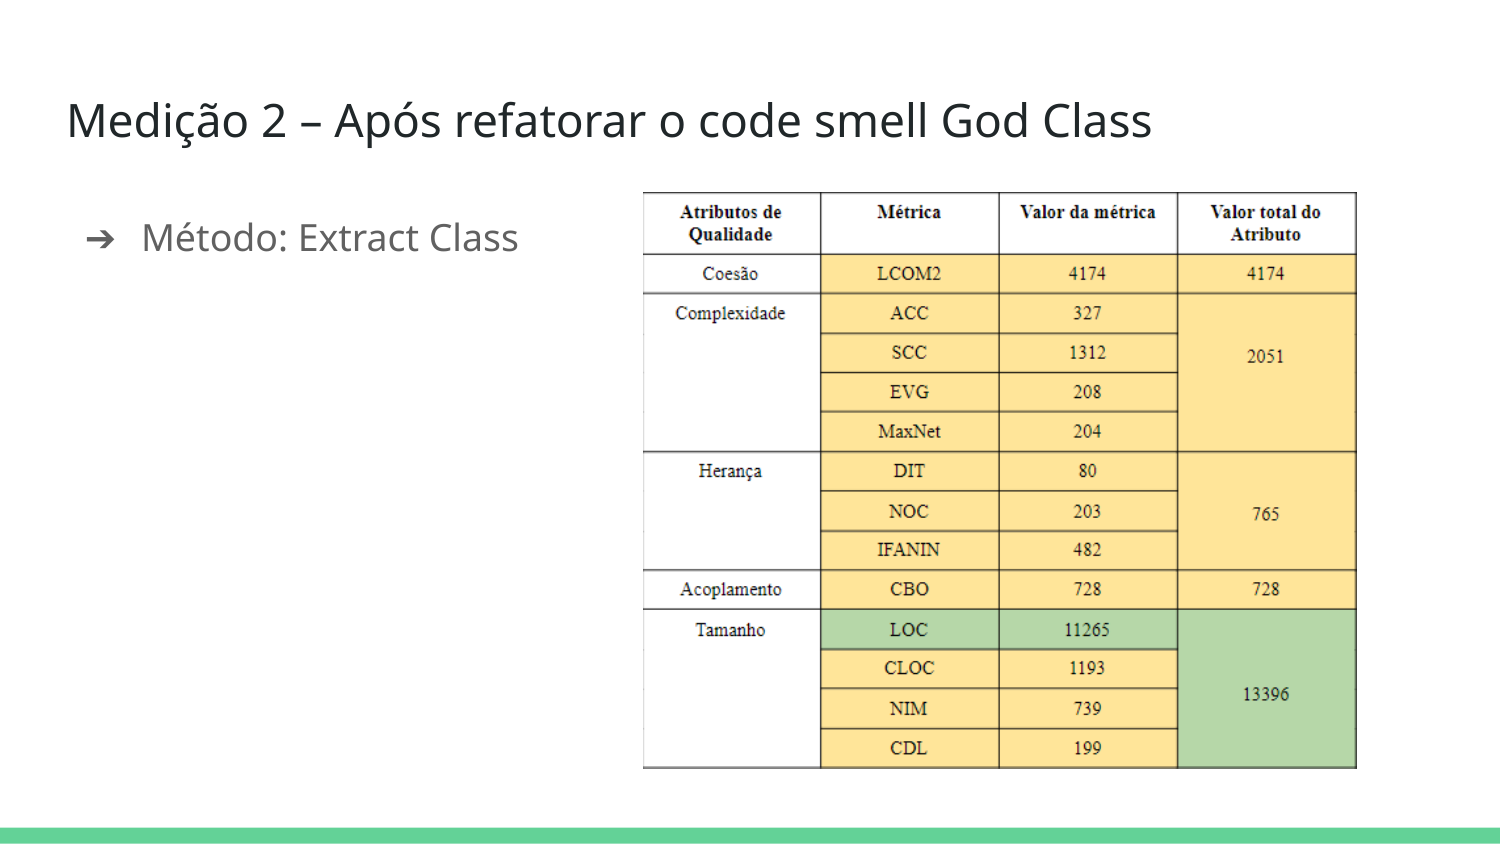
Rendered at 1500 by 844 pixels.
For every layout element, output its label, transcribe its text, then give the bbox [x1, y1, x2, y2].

title Medição 2 – Após refatorar o code smell God Class [51, 72, 1449, 167]
list Método: Extract Class [51, 189, 549, 393]
picture [642, 192, 1357, 769]
